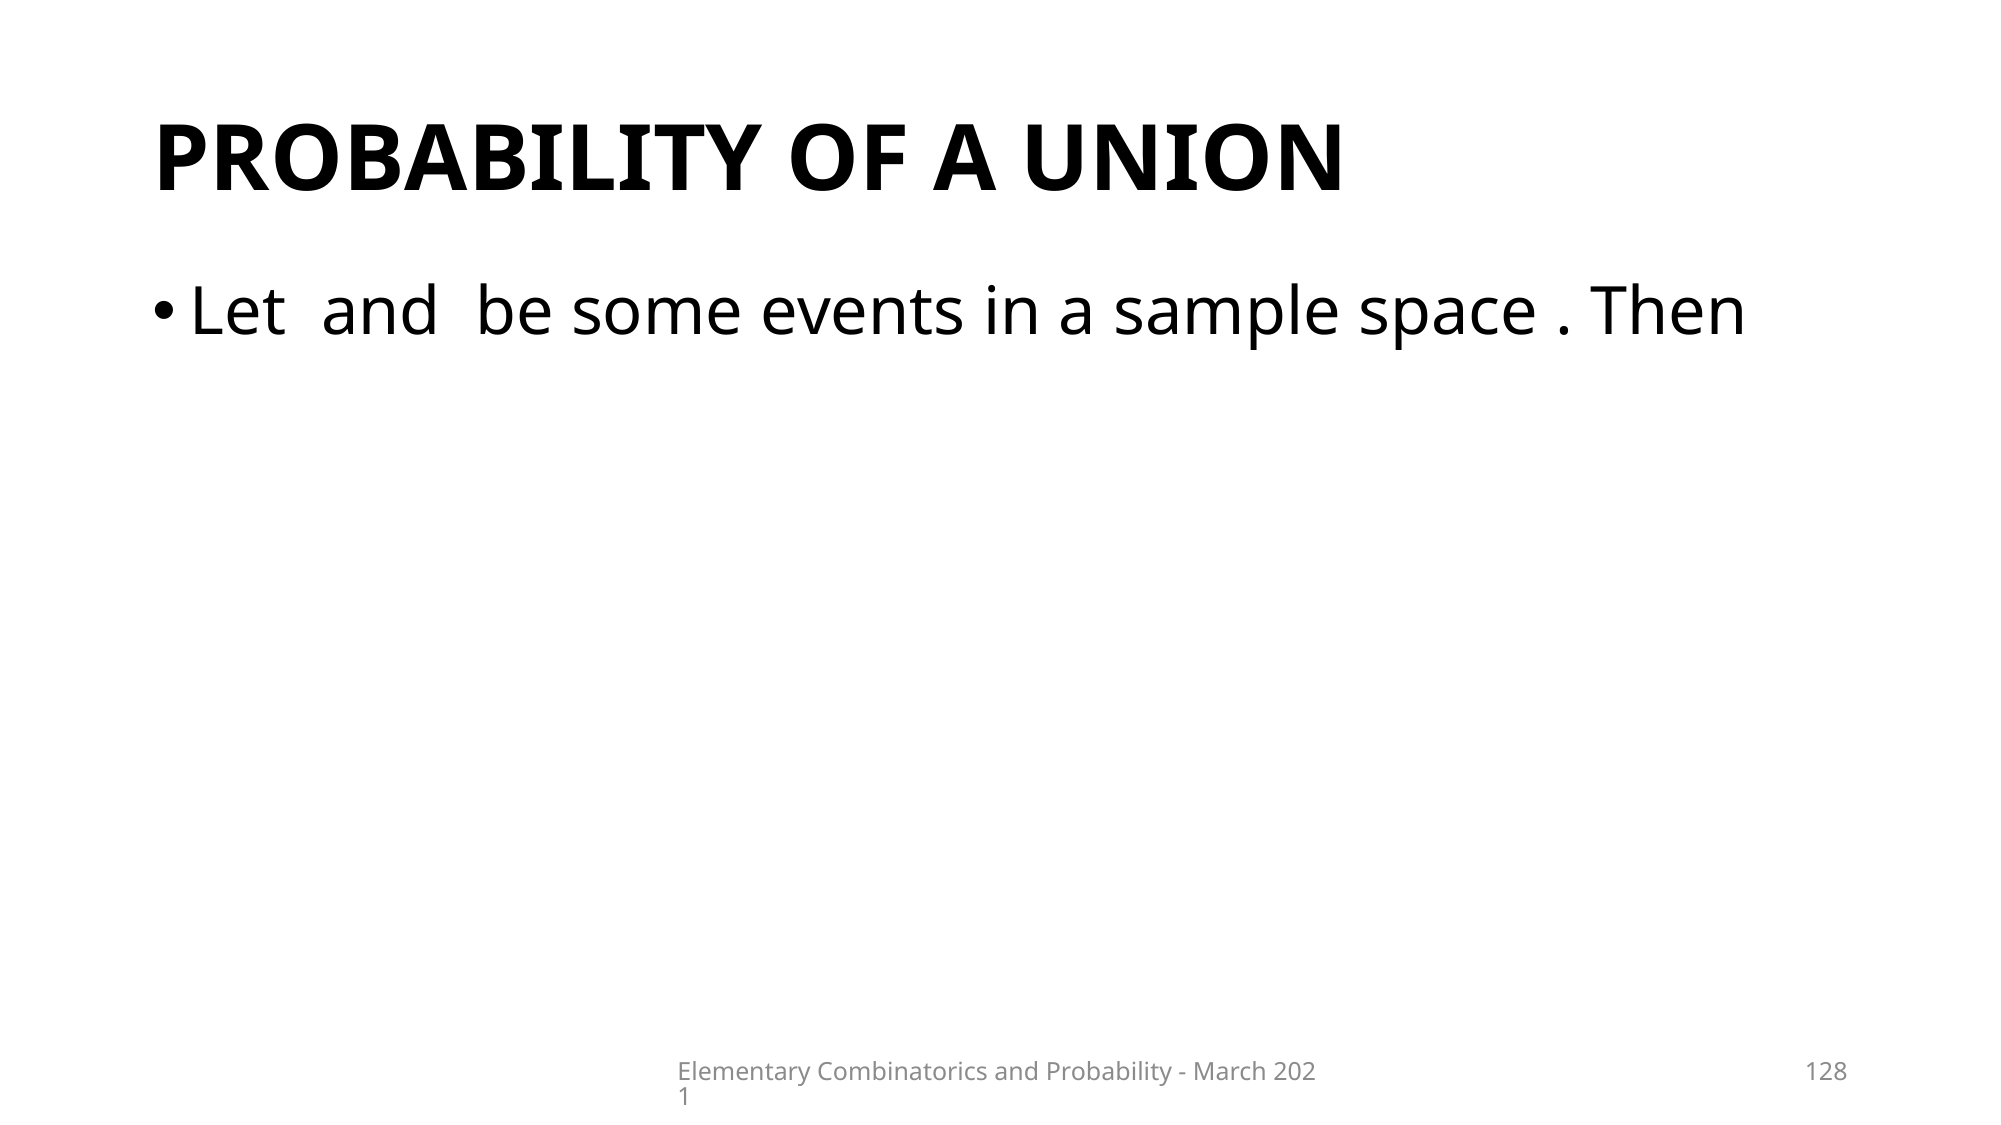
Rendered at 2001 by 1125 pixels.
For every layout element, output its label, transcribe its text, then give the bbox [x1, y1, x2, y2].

slide_number 128 [1412, 1042, 1863, 1103]
footer Elementary Combinatorics and Probability - March 2021 [662, 1042, 1338, 1103]
title Probability of a union [137, 52, 1863, 270]
